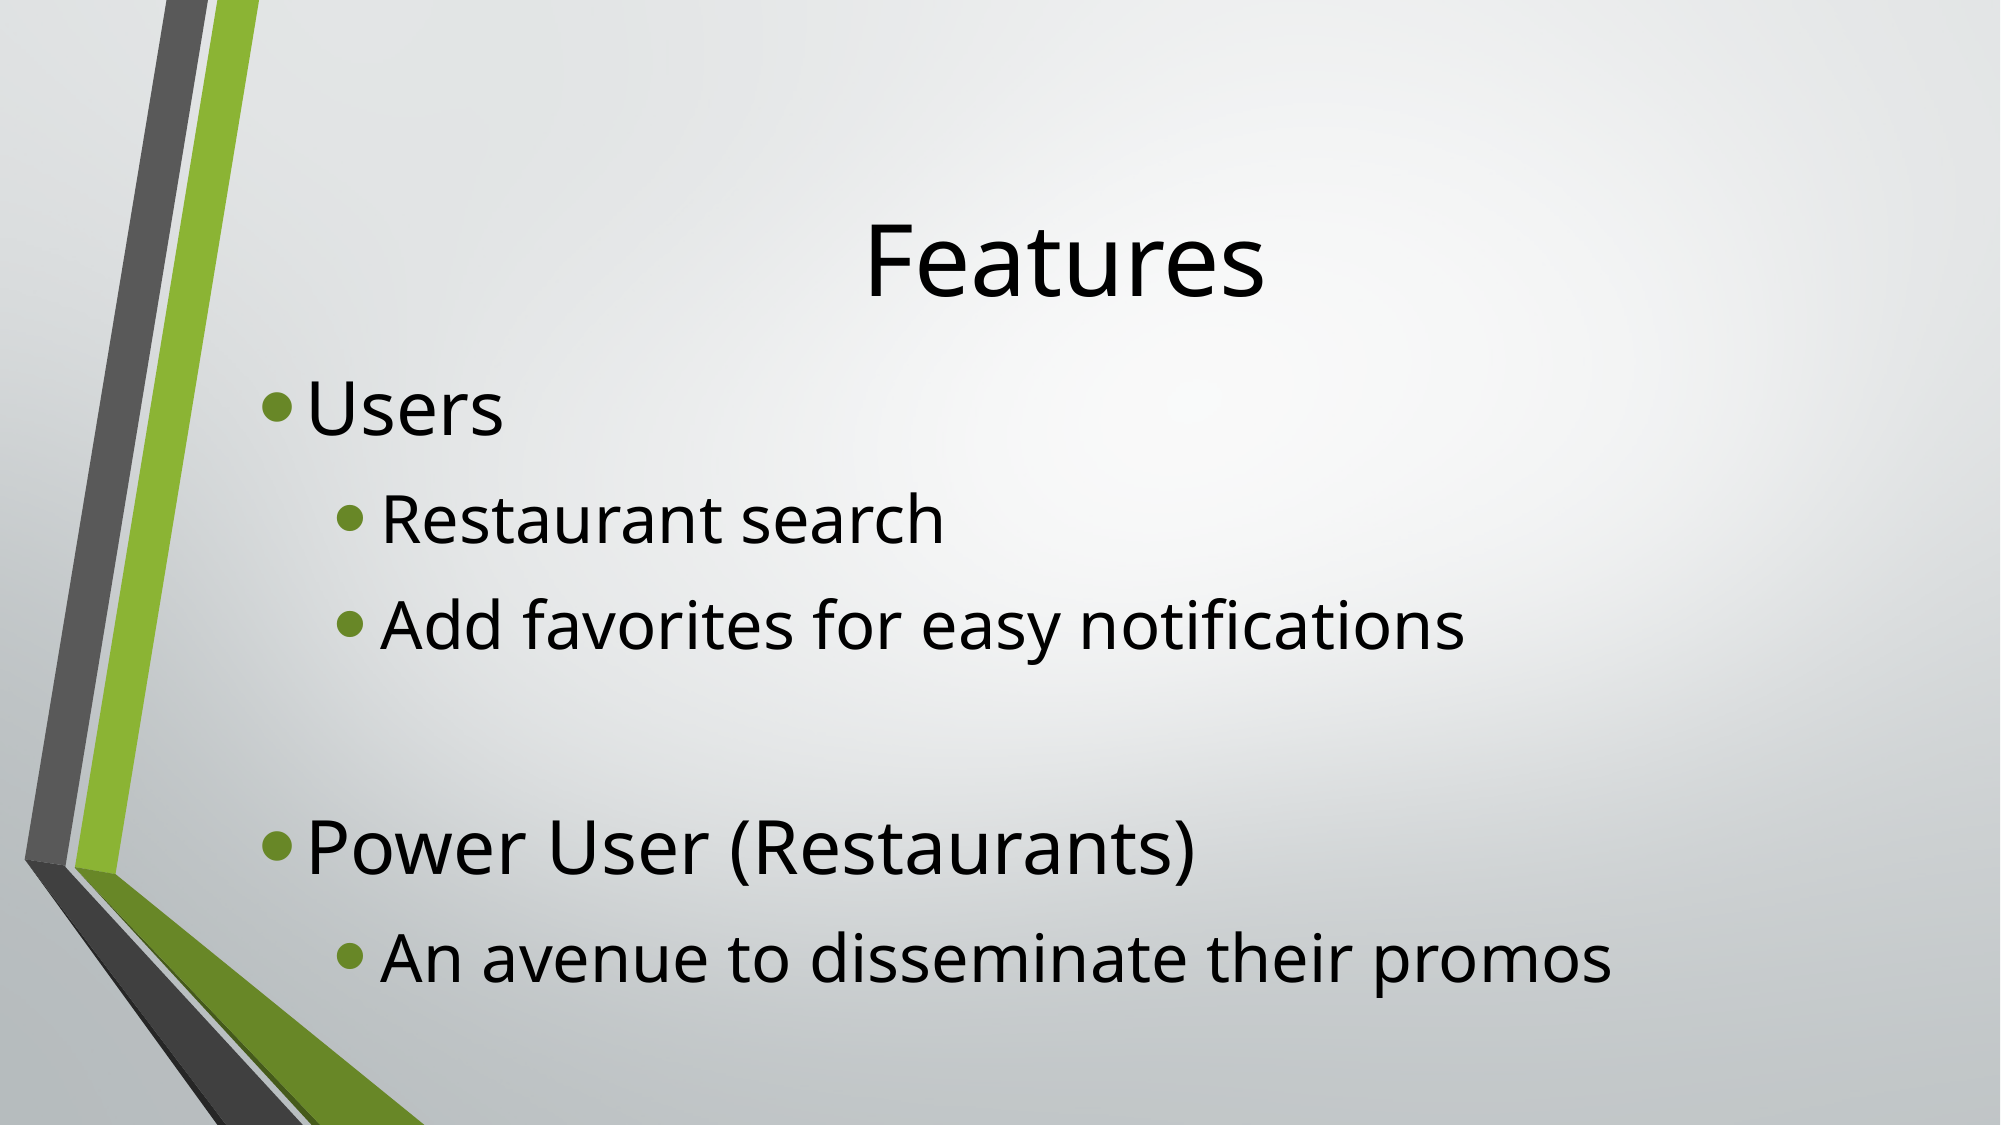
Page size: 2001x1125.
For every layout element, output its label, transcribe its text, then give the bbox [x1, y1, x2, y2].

list Users Restaurant search Add favorites for easy notifications Power User (Restaurants) An avenue to disseminate their promos [243, 316, 1887, 1040]
title Features [243, 112, 1887, 316]
